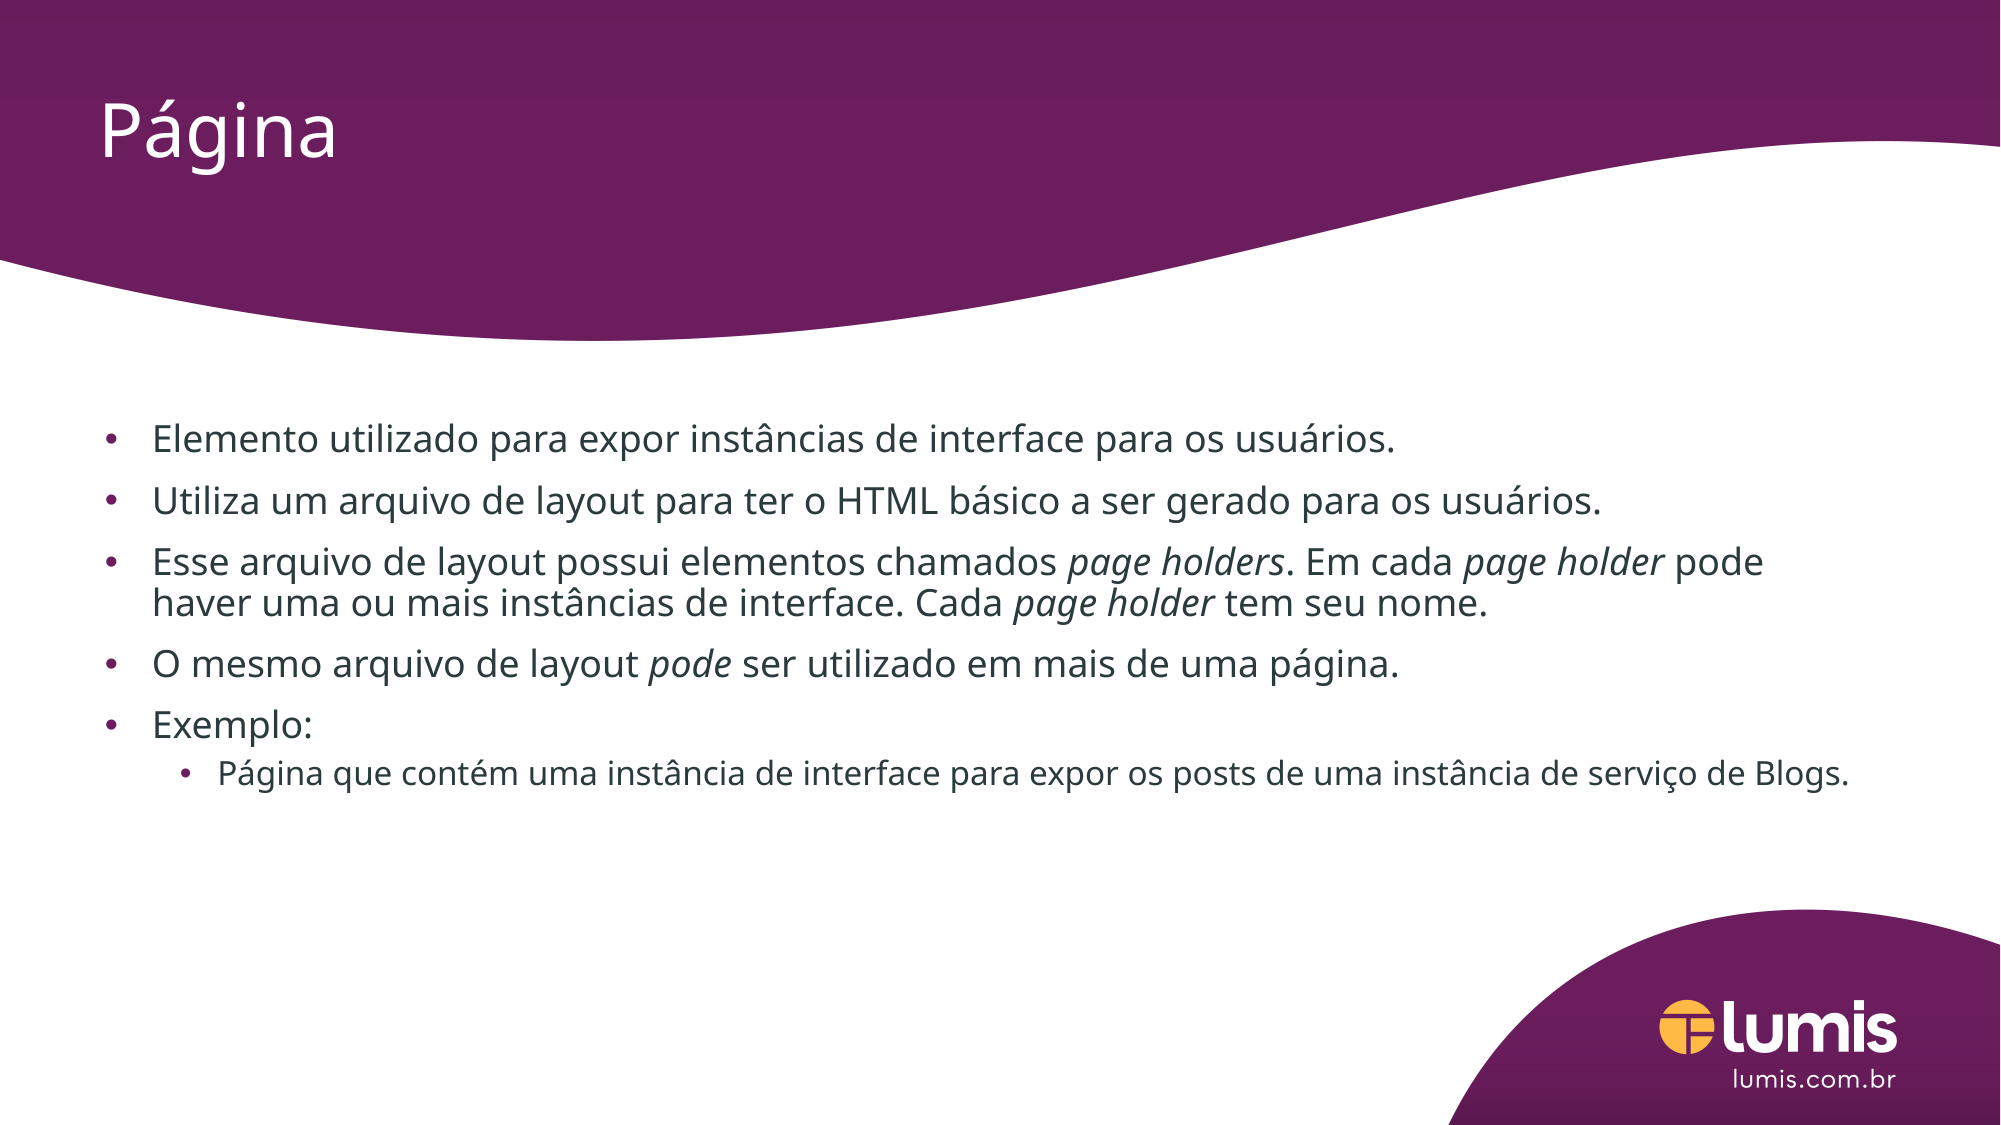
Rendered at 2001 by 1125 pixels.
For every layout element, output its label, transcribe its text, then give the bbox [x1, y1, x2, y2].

title Página [83, 84, 1809, 303]
list Elemento utilizado para expor instâncias de interface para os usuários. Utiliza um arquivo de layout para ter o HTML básico a ser gerado para os usuários. Esse arquivo de layout possui elementos chamados page holders. Em cada page holder pode haver uma ou mais instâncias de interface. Cada page holder tem seu nome. O mesmo arquivo de layout pode ser utilizado em mais de uma página. Exemplo: Página que contém uma instância de interface para expor os posts de uma instância de serviço de Blogs. [90, 413, 1886, 871]
picture [0, 0, 2001, 1125]
